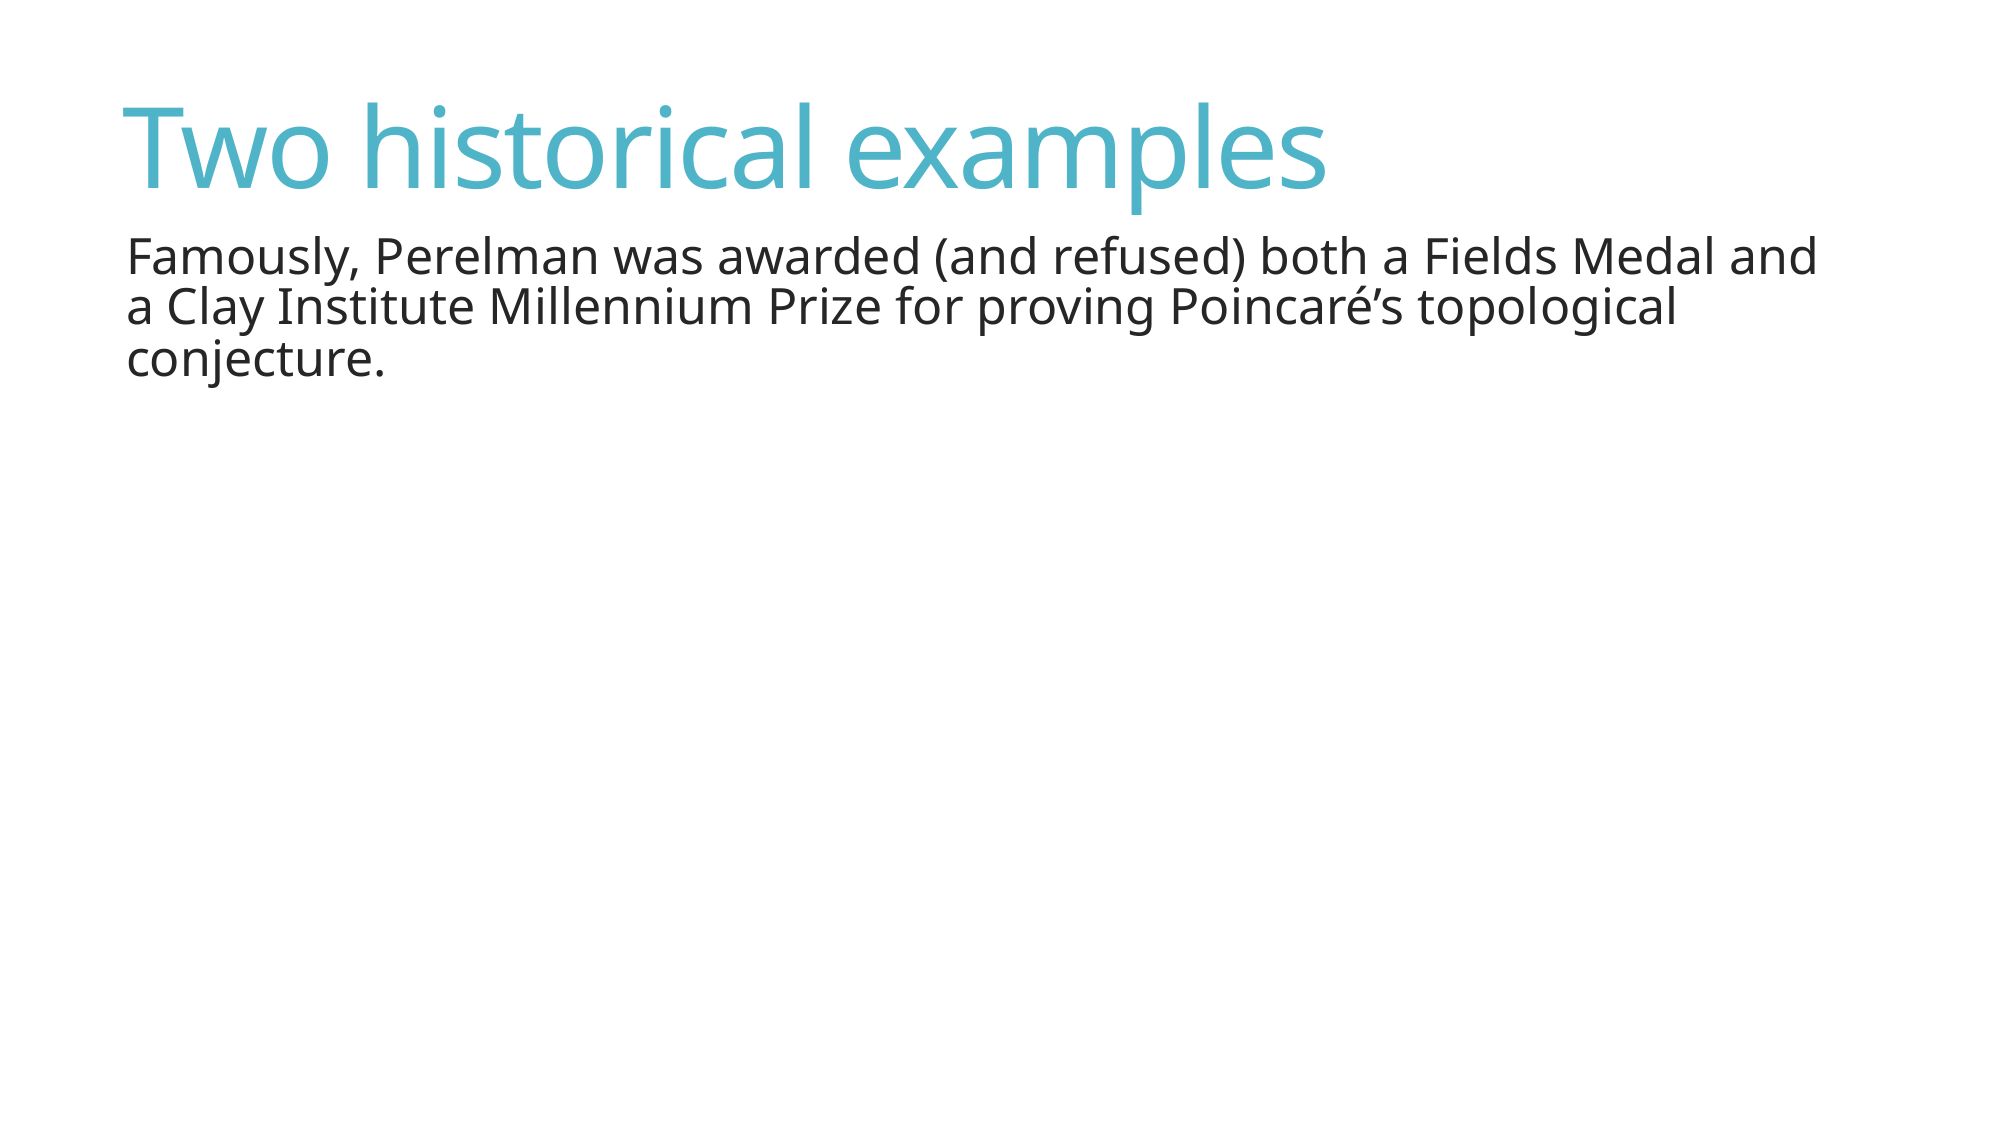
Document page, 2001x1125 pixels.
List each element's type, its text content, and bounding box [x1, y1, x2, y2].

list Famously, Perelman was awarded (and refused) both a Fields Medal and a Clay Institute Millennium Prize for proving Poincaré’s topological conjecture. [111, 225, 1876, 1070]
title Two historical examples [107, 81, 1875, 226]
